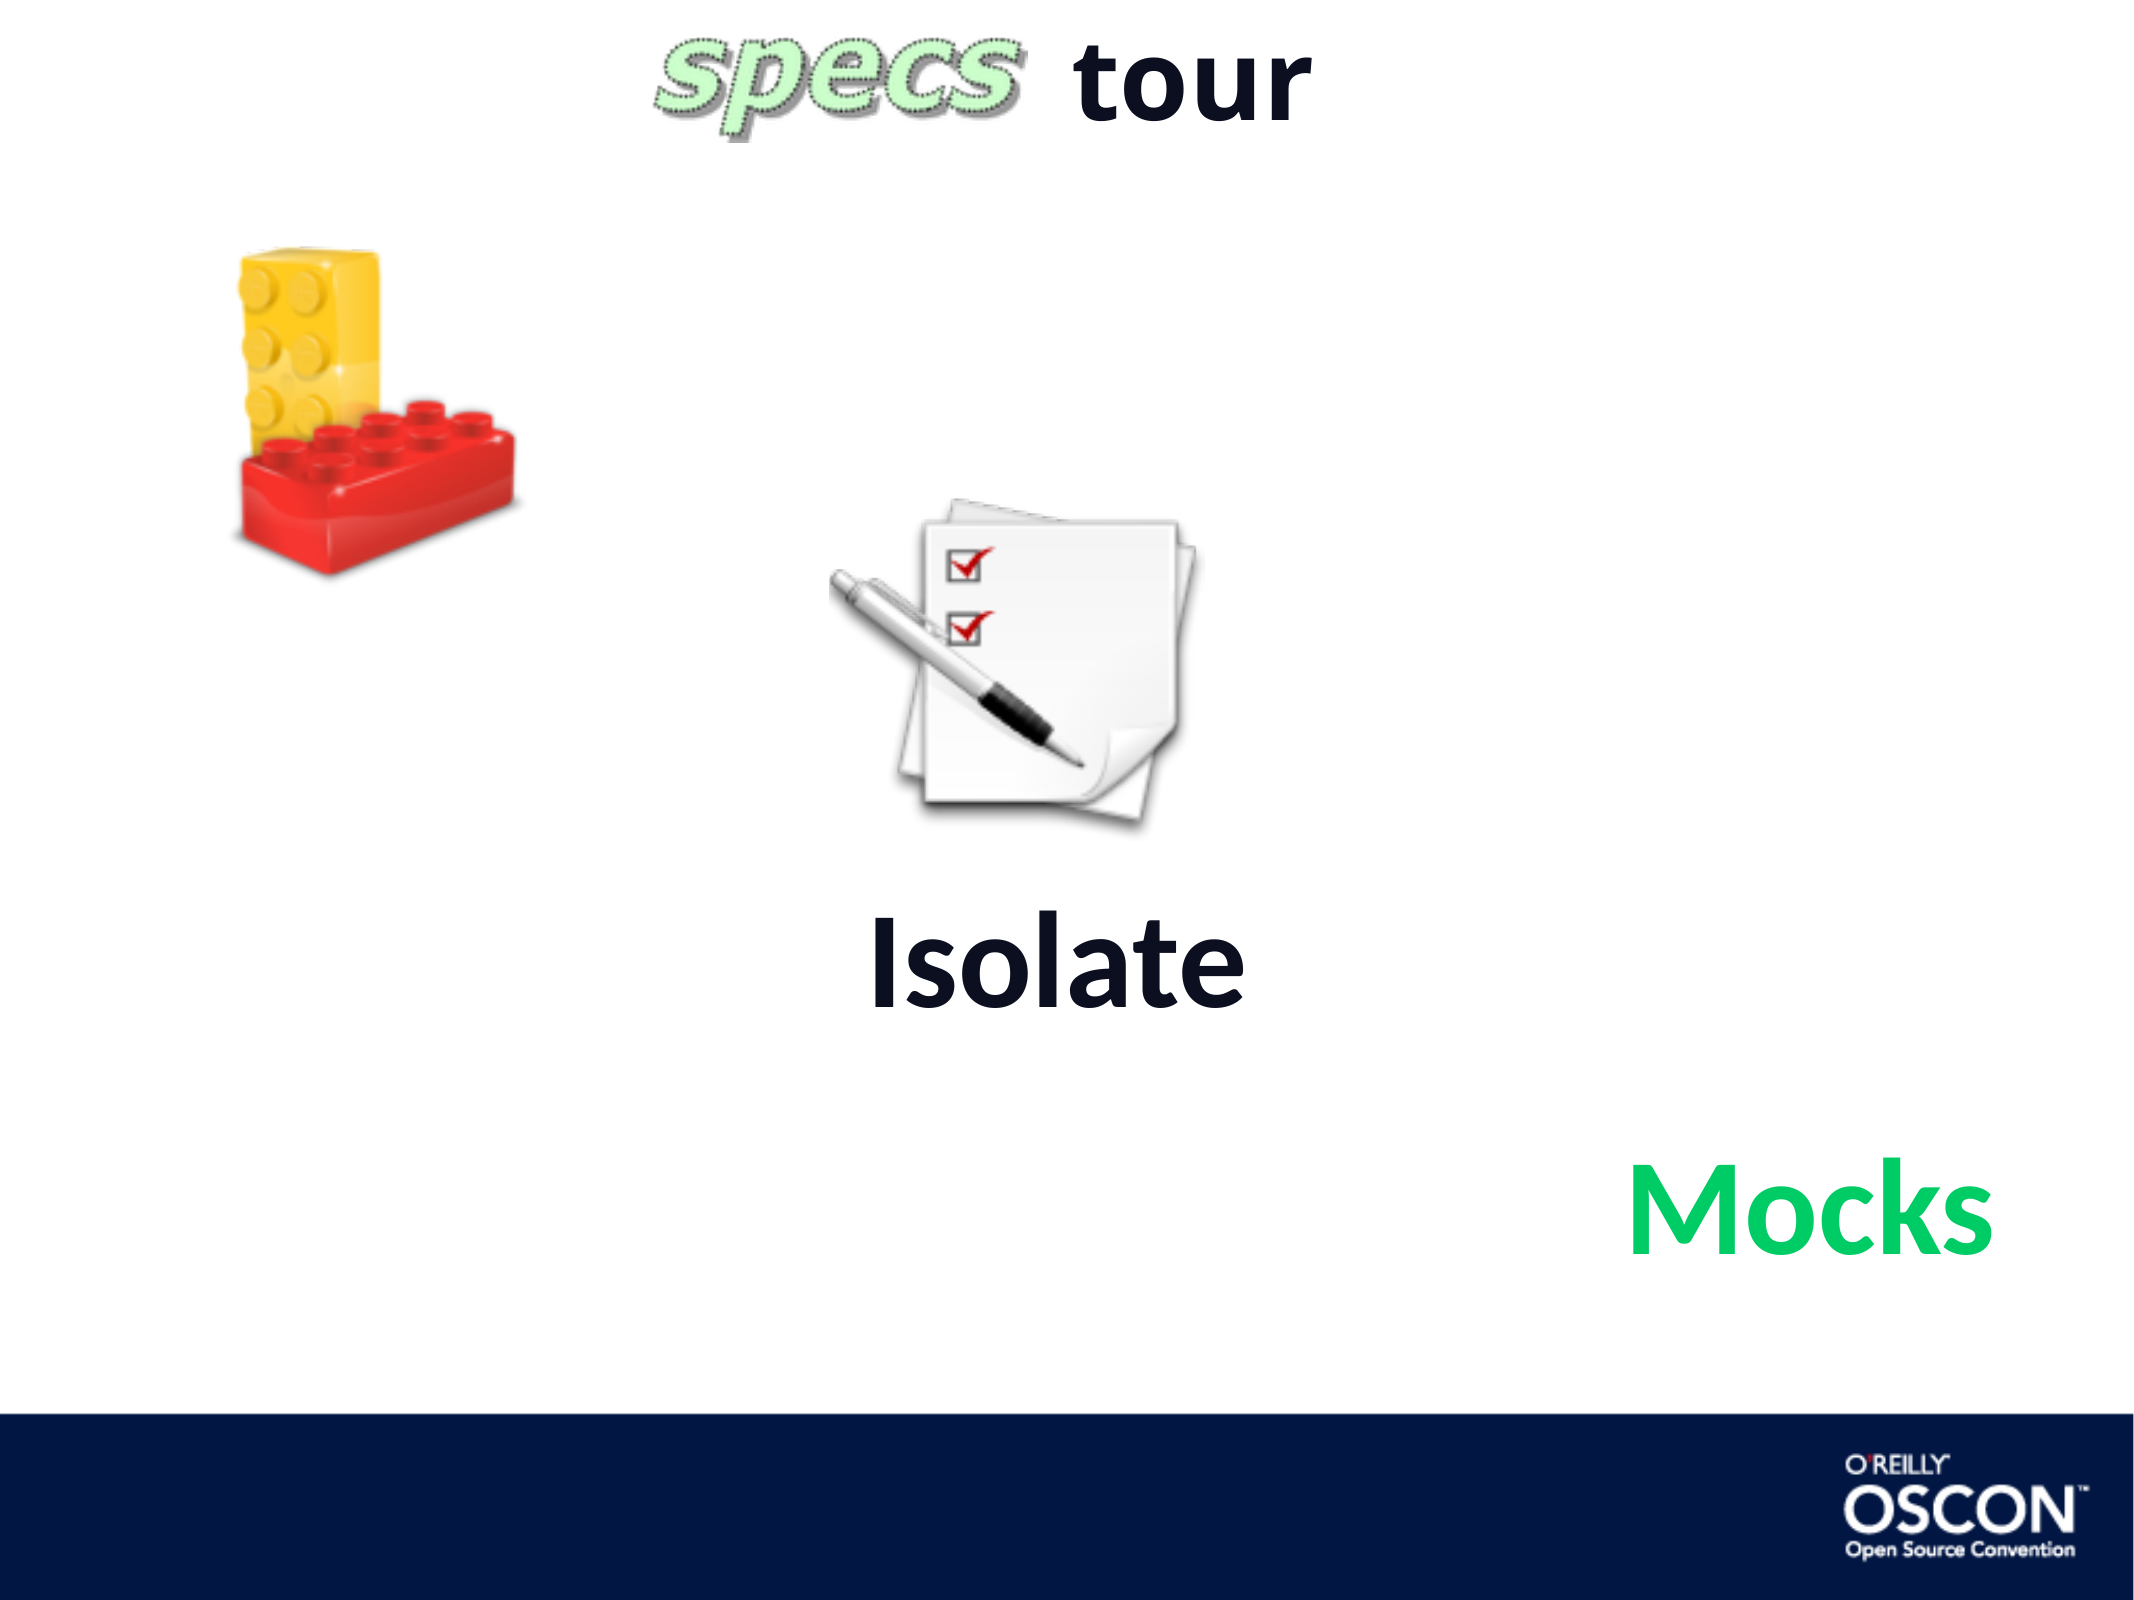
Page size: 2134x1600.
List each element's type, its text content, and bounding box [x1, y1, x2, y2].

title tour [64, 0, 2118, 151]
text_box Mocks [1341, 1124, 2005, 1275]
text_box Isolate [851, 862, 1263, 1043]
picture [0, 0, 2134, 1600]
picture [651, 37, 1028, 144]
